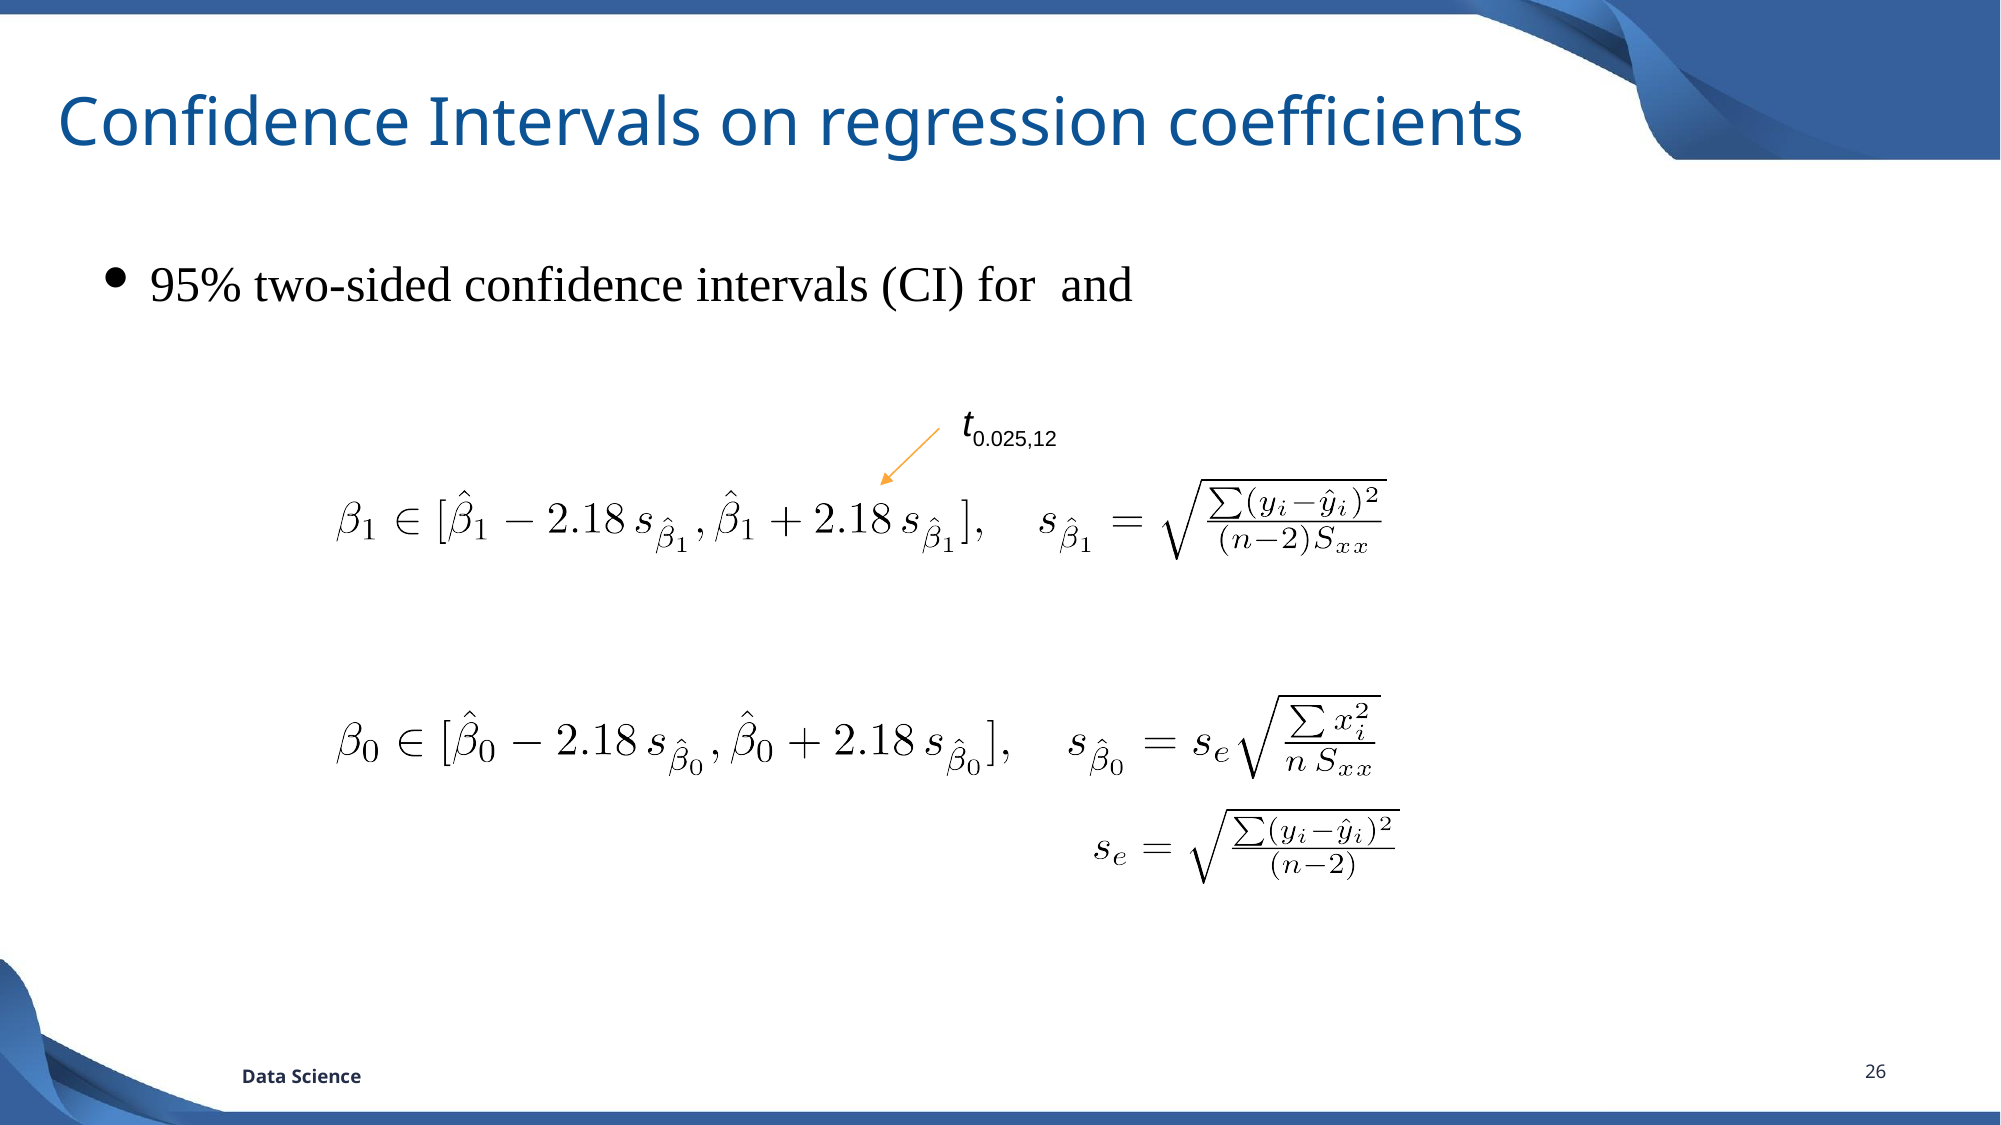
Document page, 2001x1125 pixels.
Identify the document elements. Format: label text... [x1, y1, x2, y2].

picture [0, 0, 2001, 1125]
title Confidence Intervals on regression coefficients [42, 14, 1768, 233]
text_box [336, 695, 1401, 885]
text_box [336, 391, 1387, 560]
